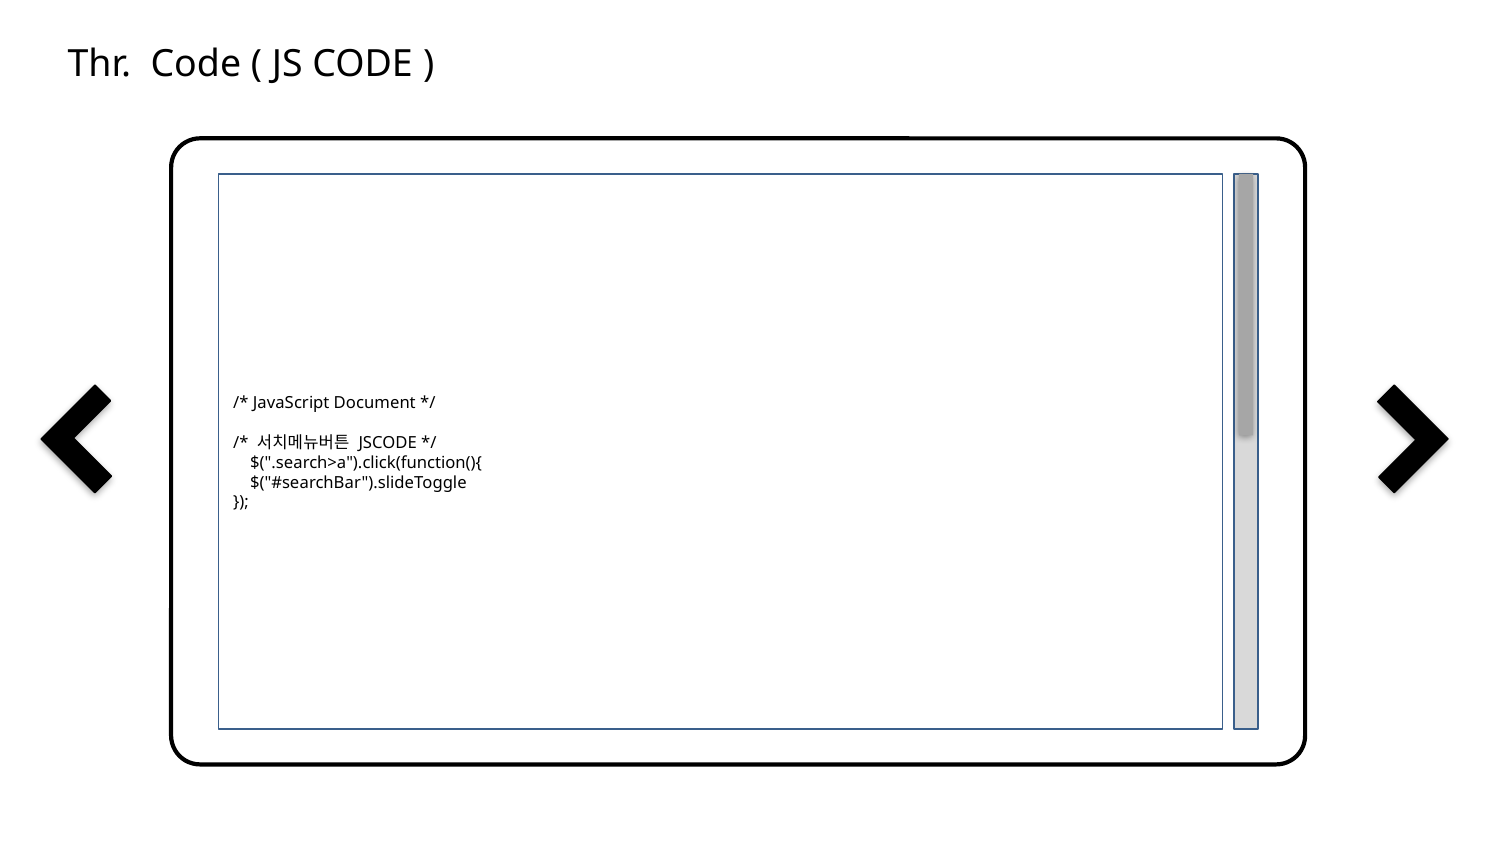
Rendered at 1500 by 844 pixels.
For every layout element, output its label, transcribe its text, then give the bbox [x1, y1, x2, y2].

text_box [1238, 173, 1254, 436]
text_box /* JavaScript Document */ /* 서치메뉴버튼 JSCODE */ $(".search>a").click(function(){ $("#searchBar").slideToggle }); [216, 172, 1224, 731]
text_box [1377, 384, 1449, 494]
text_box [168, 136, 1308, 767]
text_box [40, 384, 112, 494]
text_box [1232, 172, 1260, 731]
text_box Thr. Code ( JS CODE ) [53, 32, 1081, 92]
